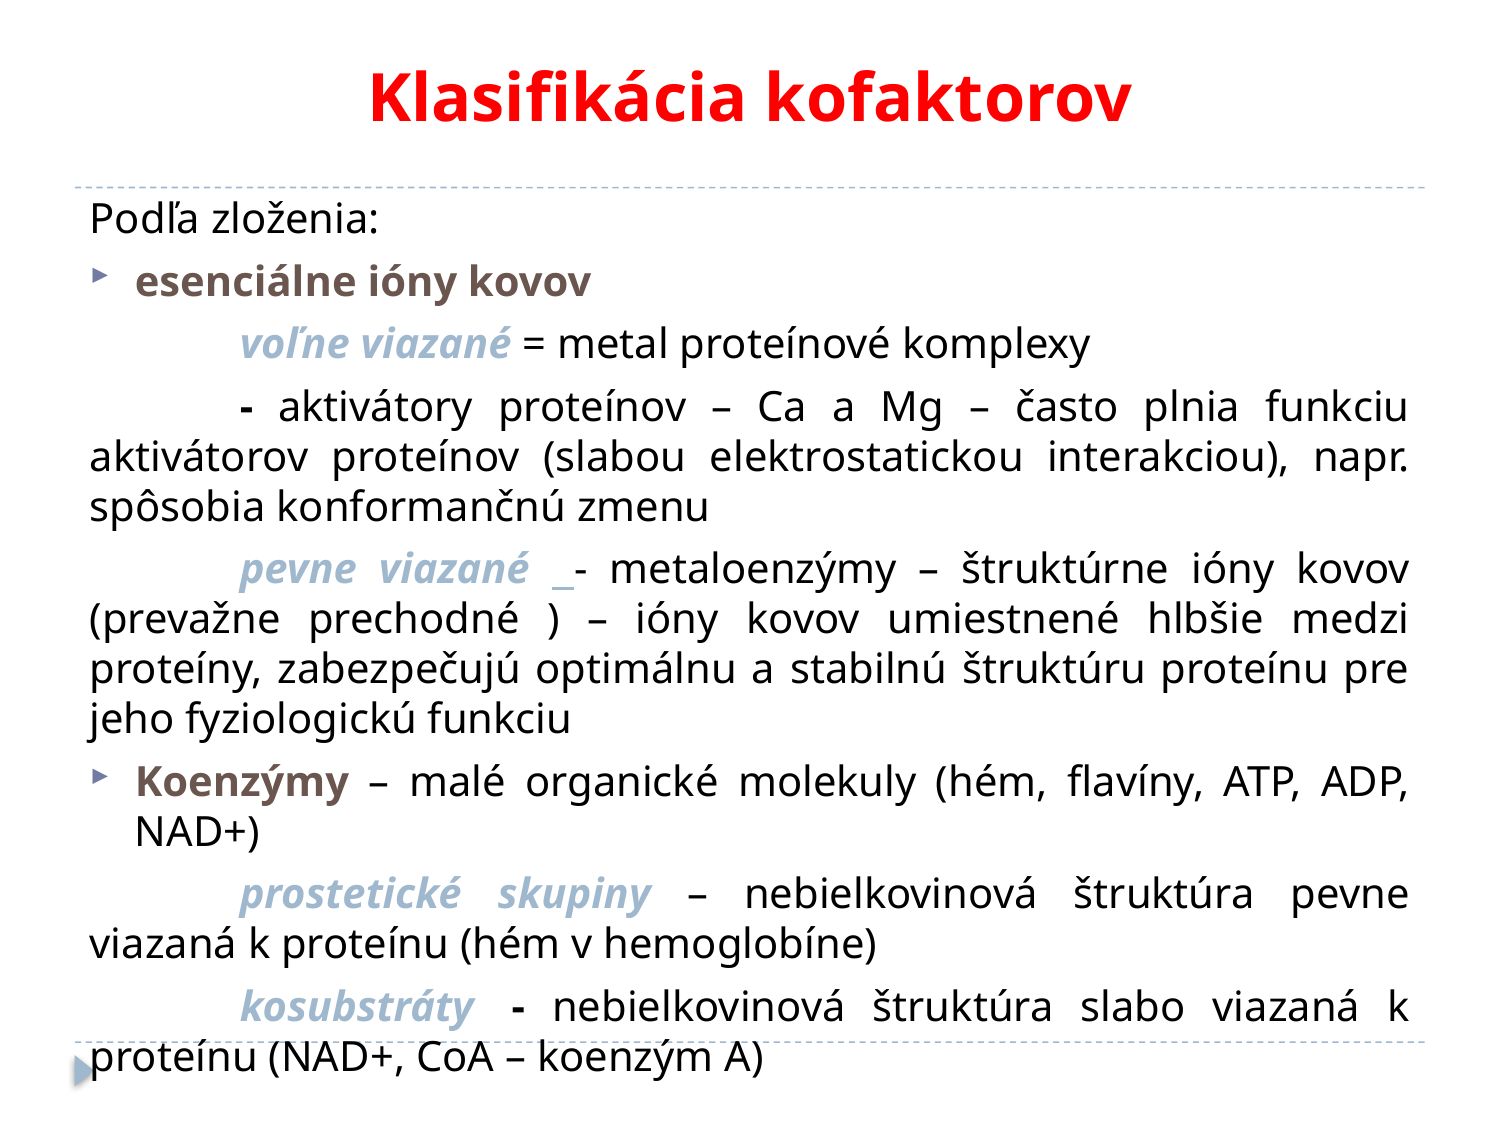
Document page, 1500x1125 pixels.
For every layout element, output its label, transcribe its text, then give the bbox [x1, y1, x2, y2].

title Klasifikácia kofaktorov [75, 24, 1425, 184]
list Podľa zloženia: esenciálne ióny kovov voľne viazané = metal proteínové komplexy - aktivátory proteínov – Ca a Mg – často plnia funkciu aktivátorov proteínov (slabou elektrostatickou interakciou), napr. spôsobia konformančnú zmenu pevne viazané - metaloenzýmy – štruktúrne ióny kovov (prevažne prechodné ) – ióny kovov umiestnené hlbšie medzi proteíny, zabezpečujú optimálnu a stabilnú štruktúru proteínu pre jeho fyziologickú funkciu Koenzýmy – malé organické molekuly (hém, flavíny, ATP, ADP, NAD+) prostetické skupiny – nebielkovinová štruktúra pevne viazaná k proteínu (hém v hemoglobíne) kosubstráty - nebielkovinová štruktúra slabo viazaná k proteínu (NAD+, CoA – koenzým A) [75, 184, 1425, 1083]
